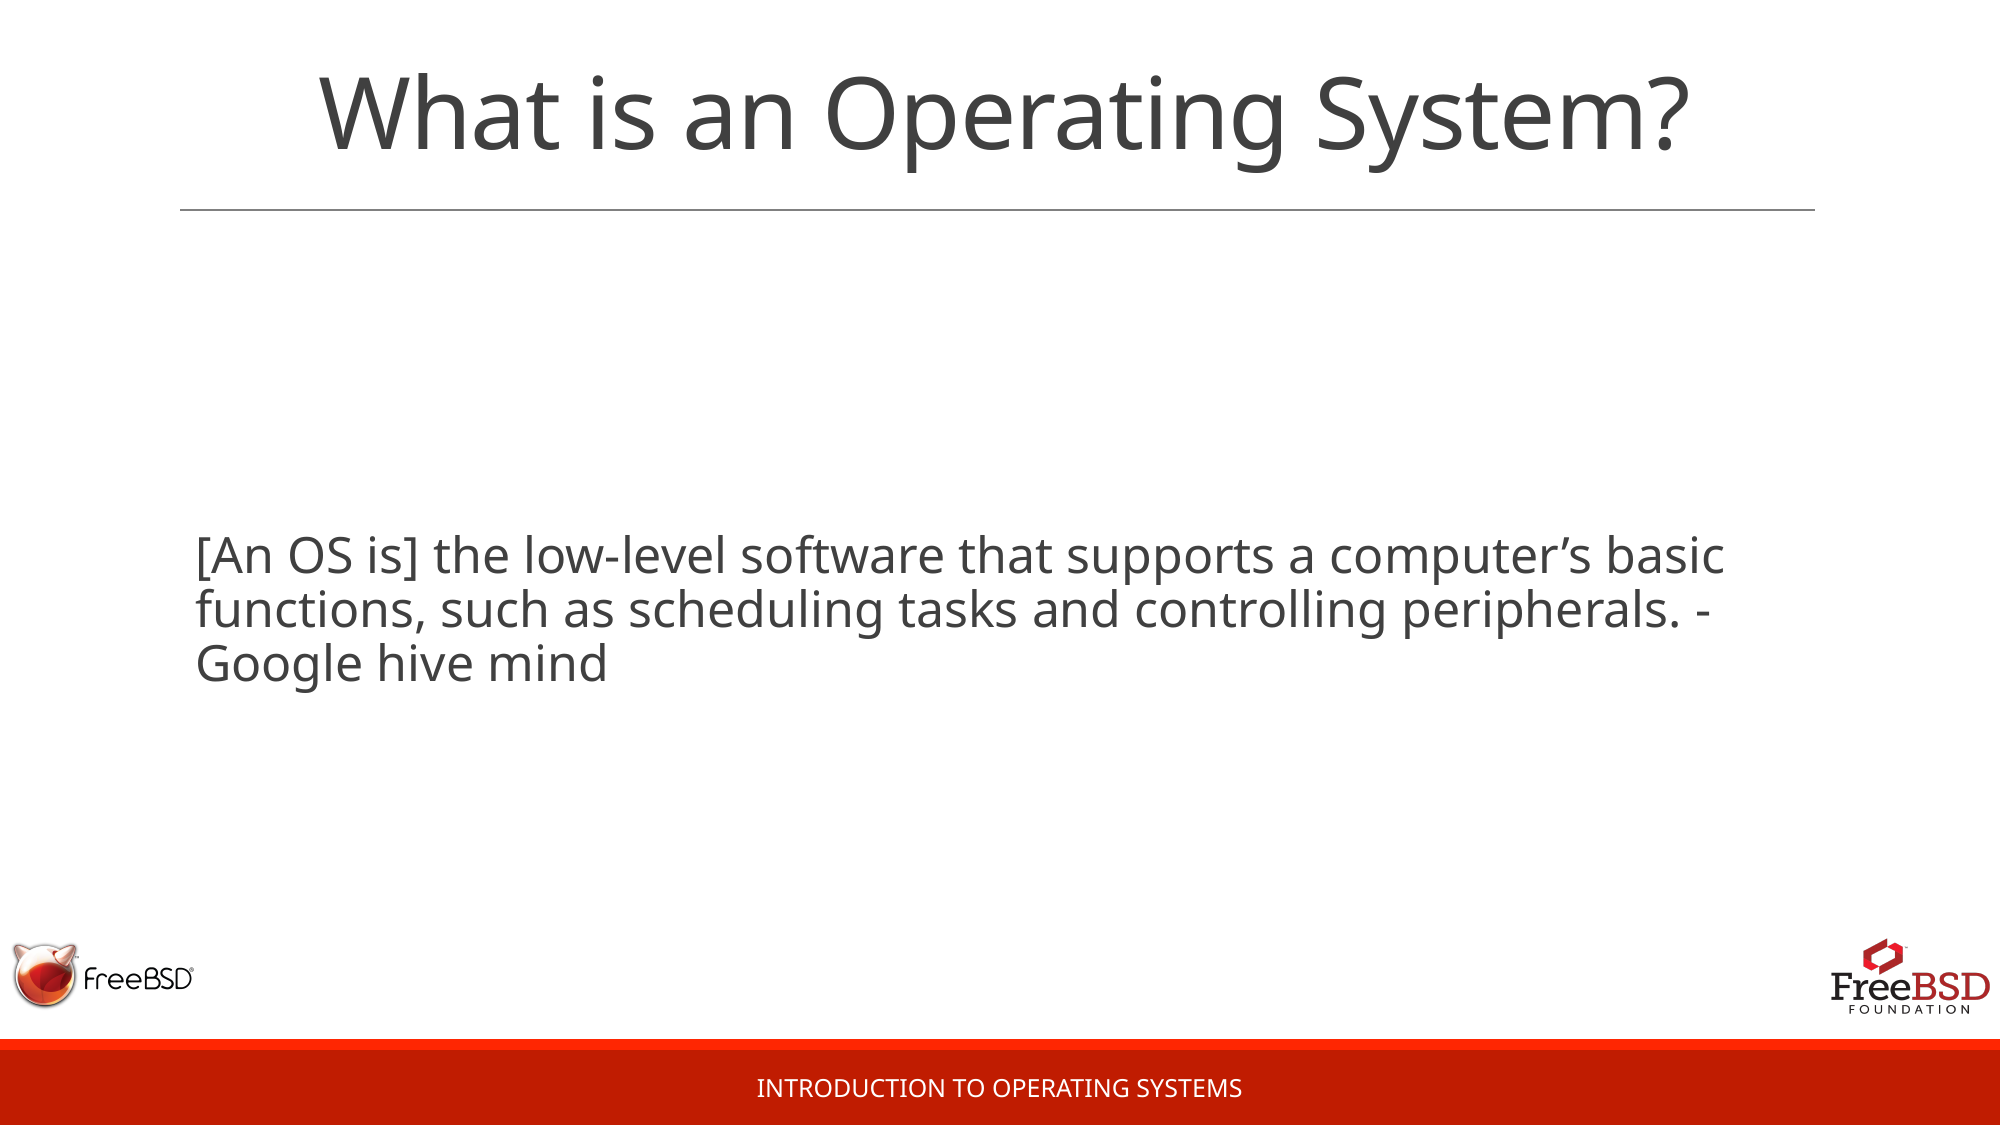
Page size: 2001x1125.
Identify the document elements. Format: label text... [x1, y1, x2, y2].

list [An OS is] the low-level software that supports a computer’s basic functions, such as scheduling tasks and controlling peripherals. - Google hive mind [180, 259, 1830, 963]
title What is an Operating System? [180, 47, 1830, 191]
picture [0, 931, 194, 1021]
footer Introduction to Operating Systems [604, 1059, 1396, 1120]
